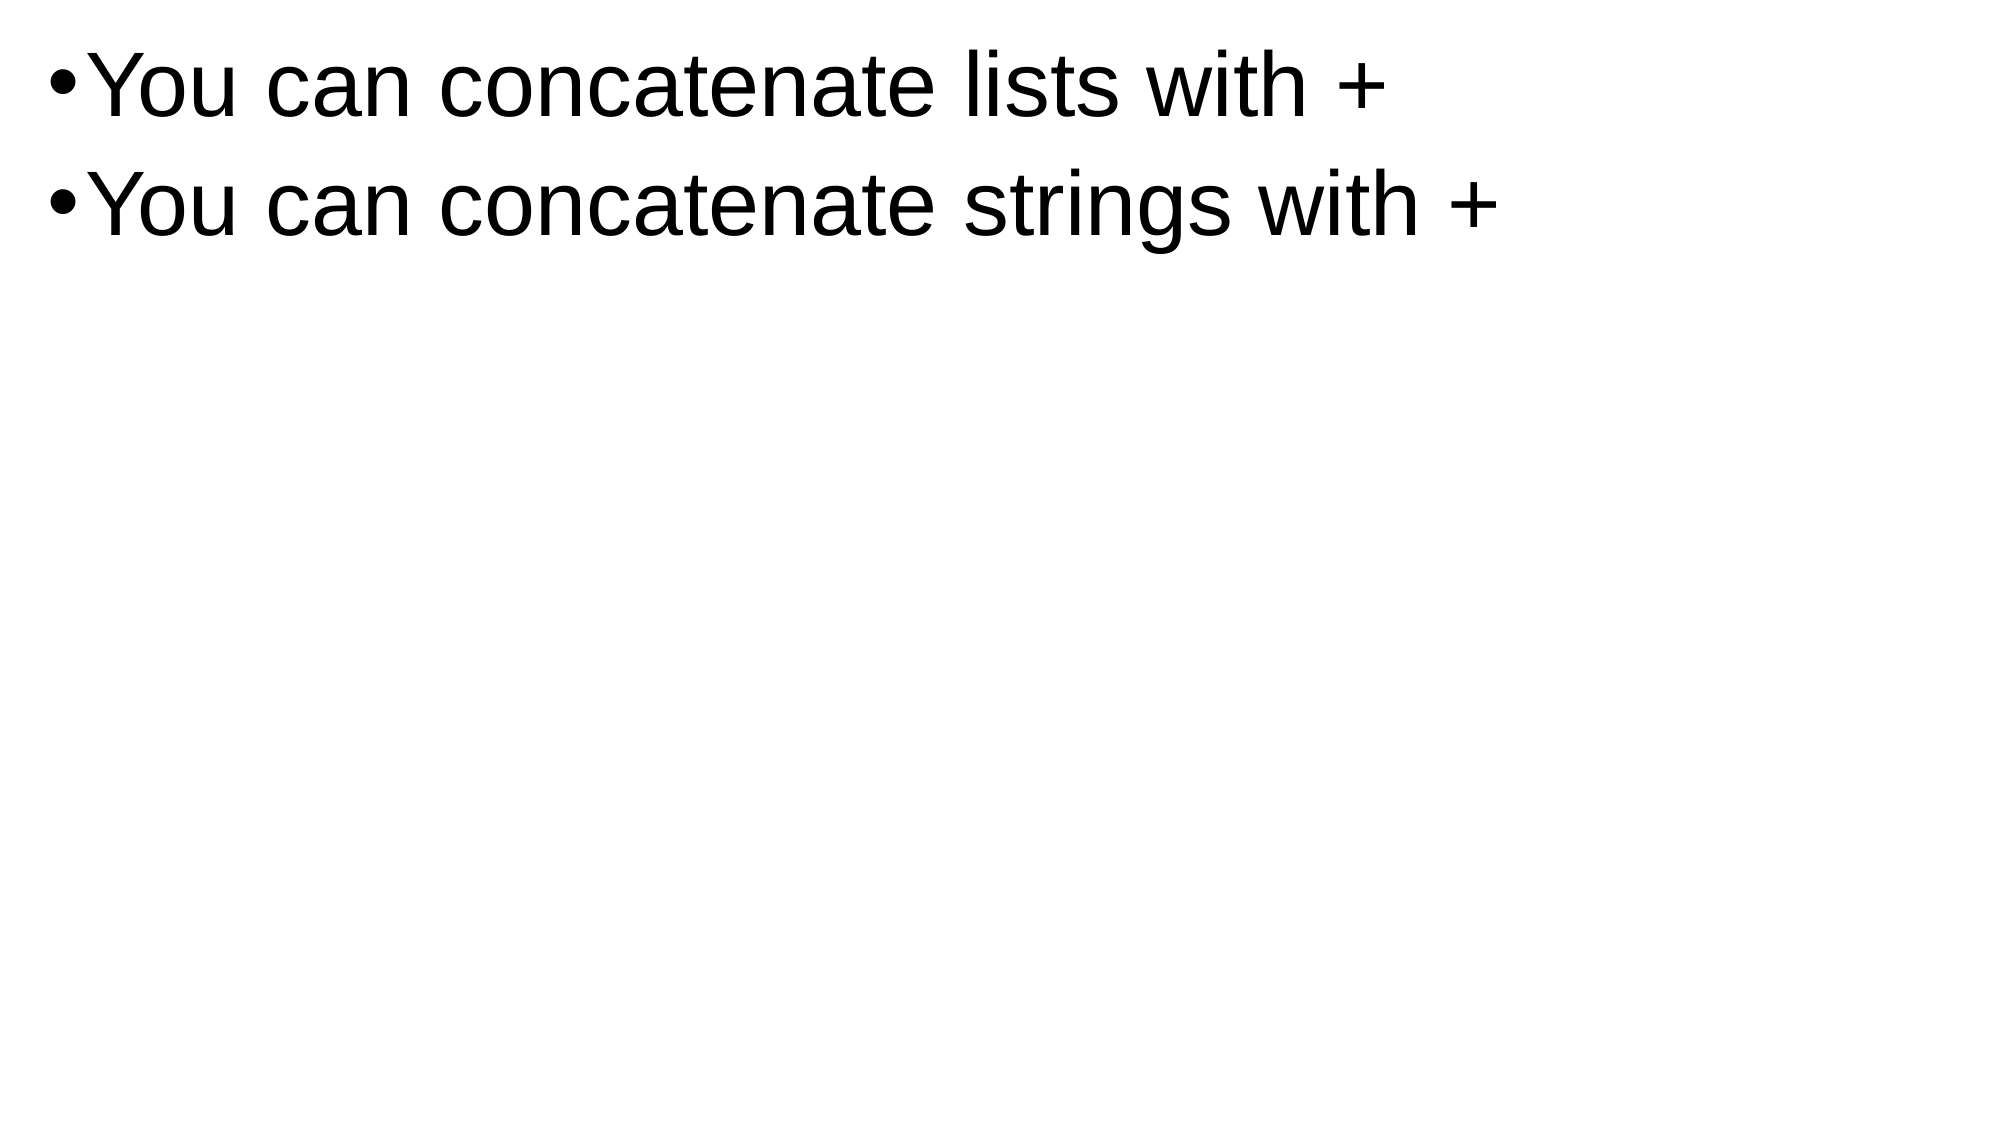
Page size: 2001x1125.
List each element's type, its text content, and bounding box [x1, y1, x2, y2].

list You can concatenate lists with + You can concatenate strings with + [32, 29, 1967, 1091]
